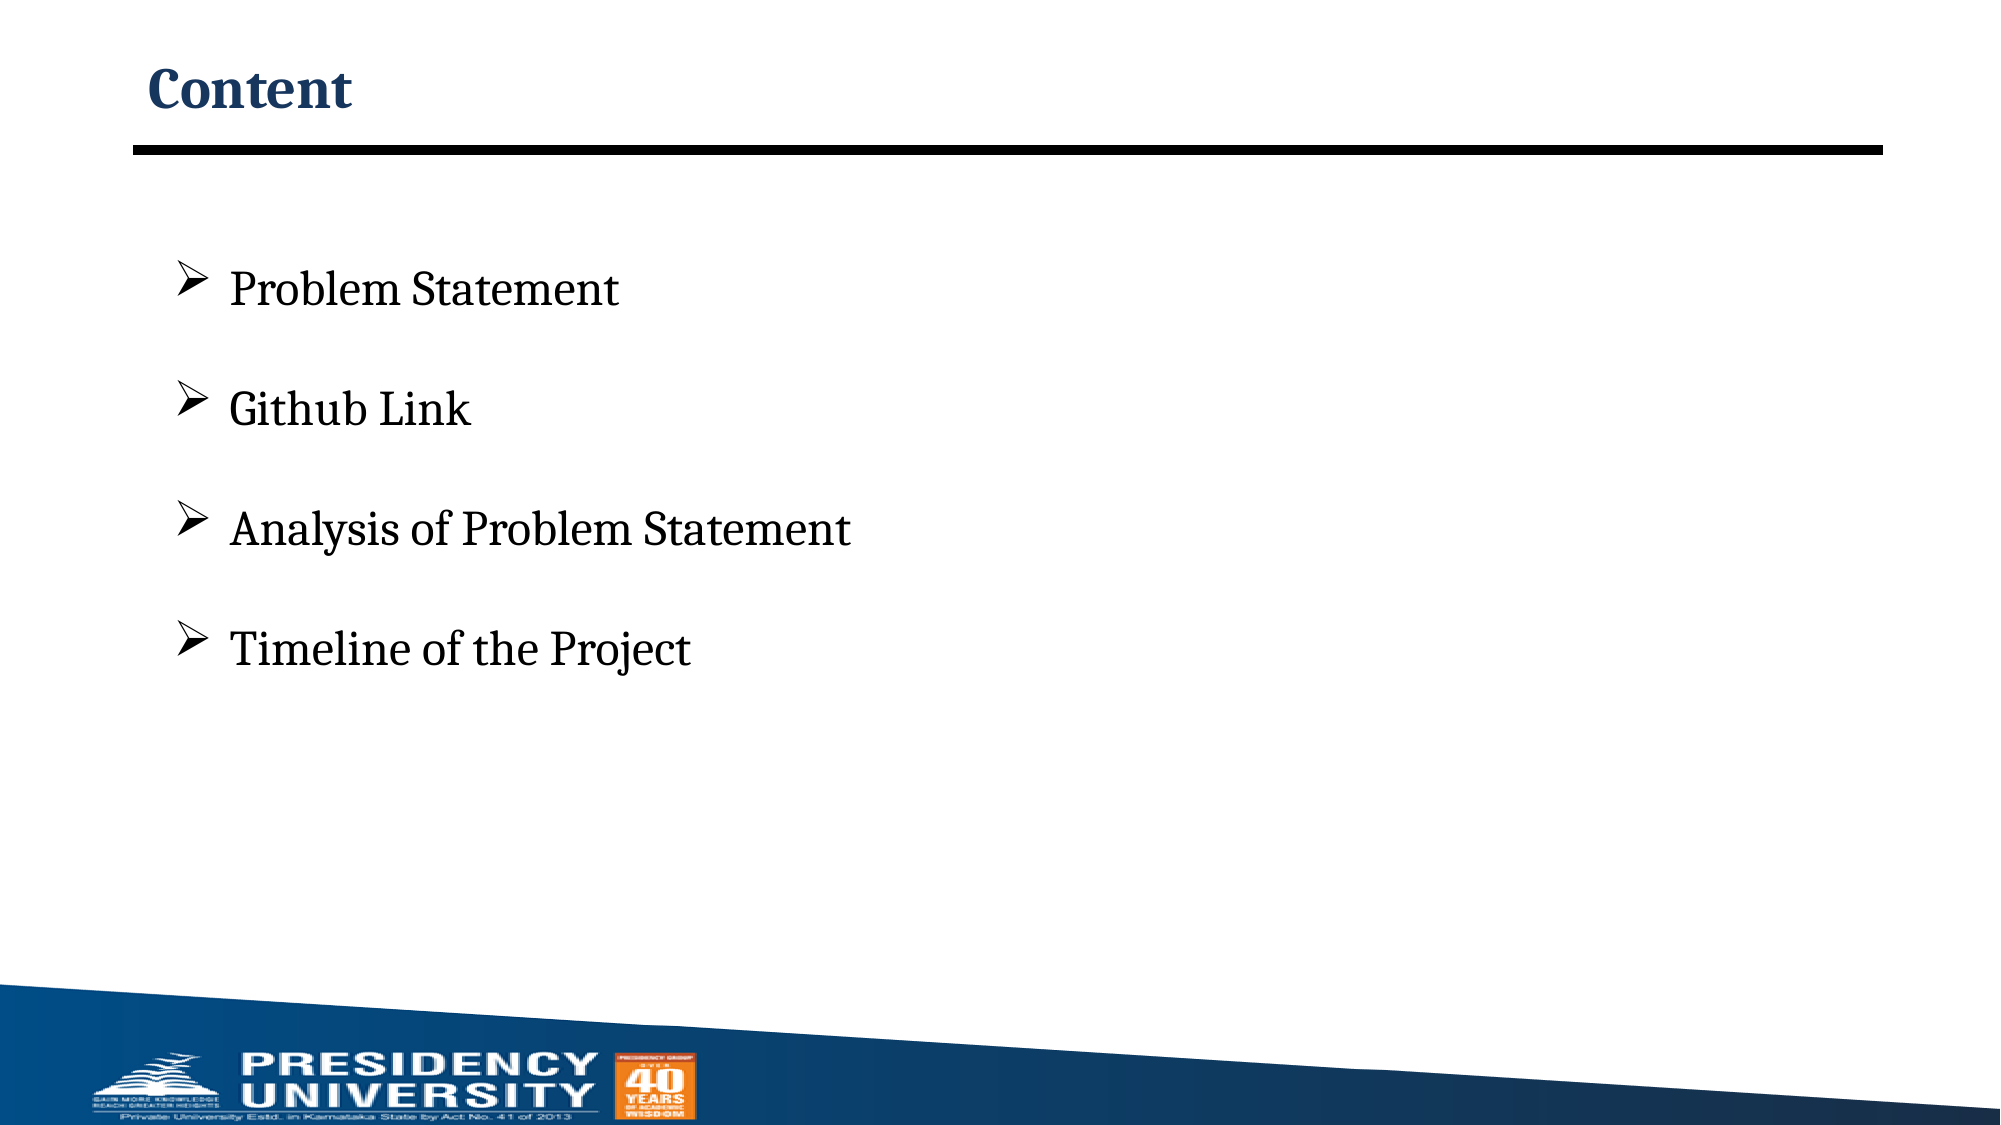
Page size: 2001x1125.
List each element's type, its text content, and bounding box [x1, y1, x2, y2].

picture [0, 982, 2000, 1125]
title Content [133, 45, 1884, 125]
list Problem Statement Github Link Analysis of Problem Statement Timeline of the Project [133, 187, 1884, 832]
